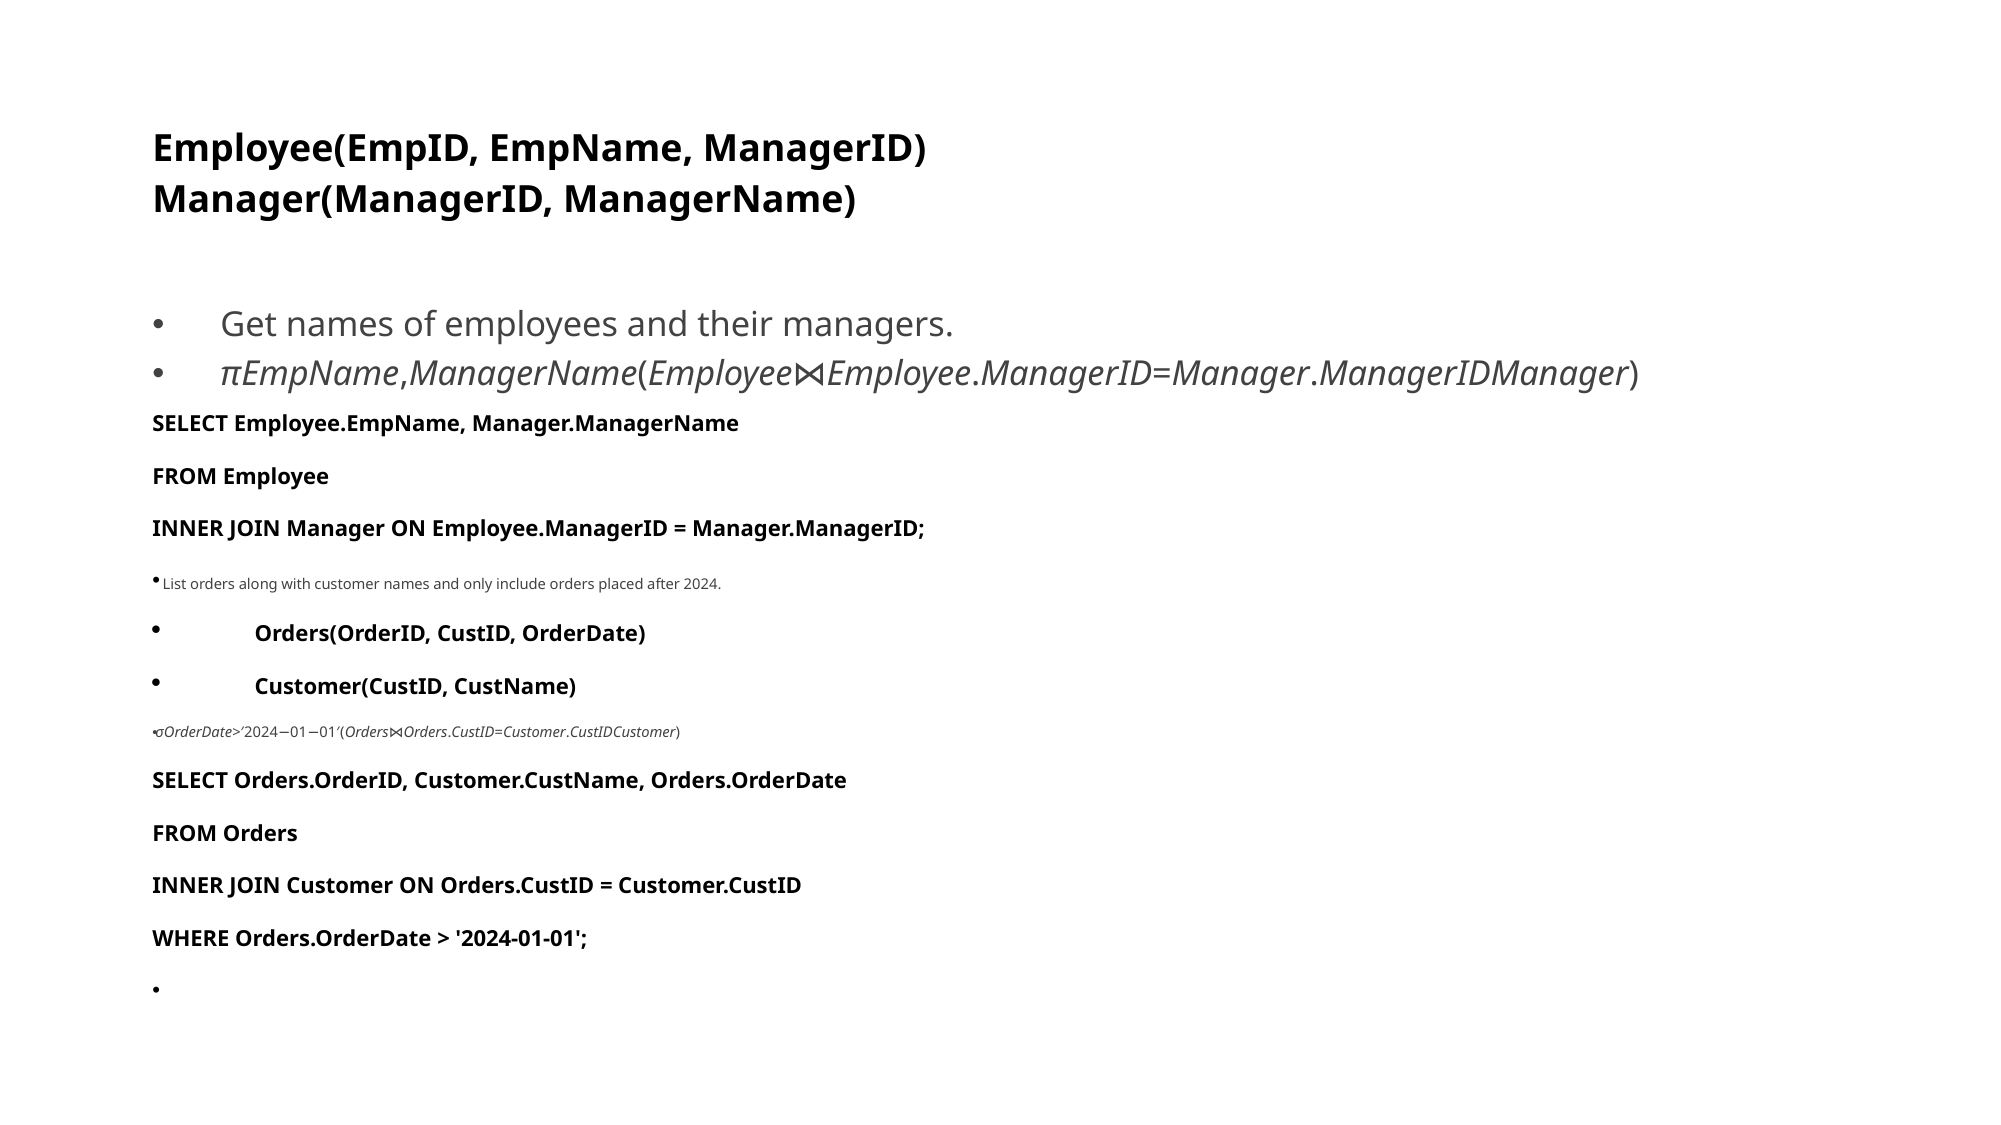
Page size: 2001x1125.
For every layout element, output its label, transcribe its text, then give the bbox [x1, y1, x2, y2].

list Get names of employees and their managers. πEmpName,ManagerName​(Employee⋈Employee.ManagerID=Manager.ManagerID​Manager) SELECT Employee.EmpName, Manager.ManagerName FROM Employee INNER JOIN Manager ON Employee.ManagerID = Manager.ManagerID; List orders along with customer names and only include orders placed after 2024. Orders(OrderID, CustID, OrderDate) Customer(CustID, CustName) σOrderDate>′2024−01−01′​(Orders⋈Orders.CustID=Customer.CustID​Customer) SELECT Orders.OrderID, Customer.CustName, Orders.OrderDate FROM Orders INNER JOIN Customer ON Orders.CustID = Customer.CustID WHERE Orders.OrderDate > '2024-01-01'; [137, 299, 1863, 1014]
title Employee(EmpID, EmpName, ManagerID) Manager(ManagerID, ManagerName) [137, 59, 1863, 278]
